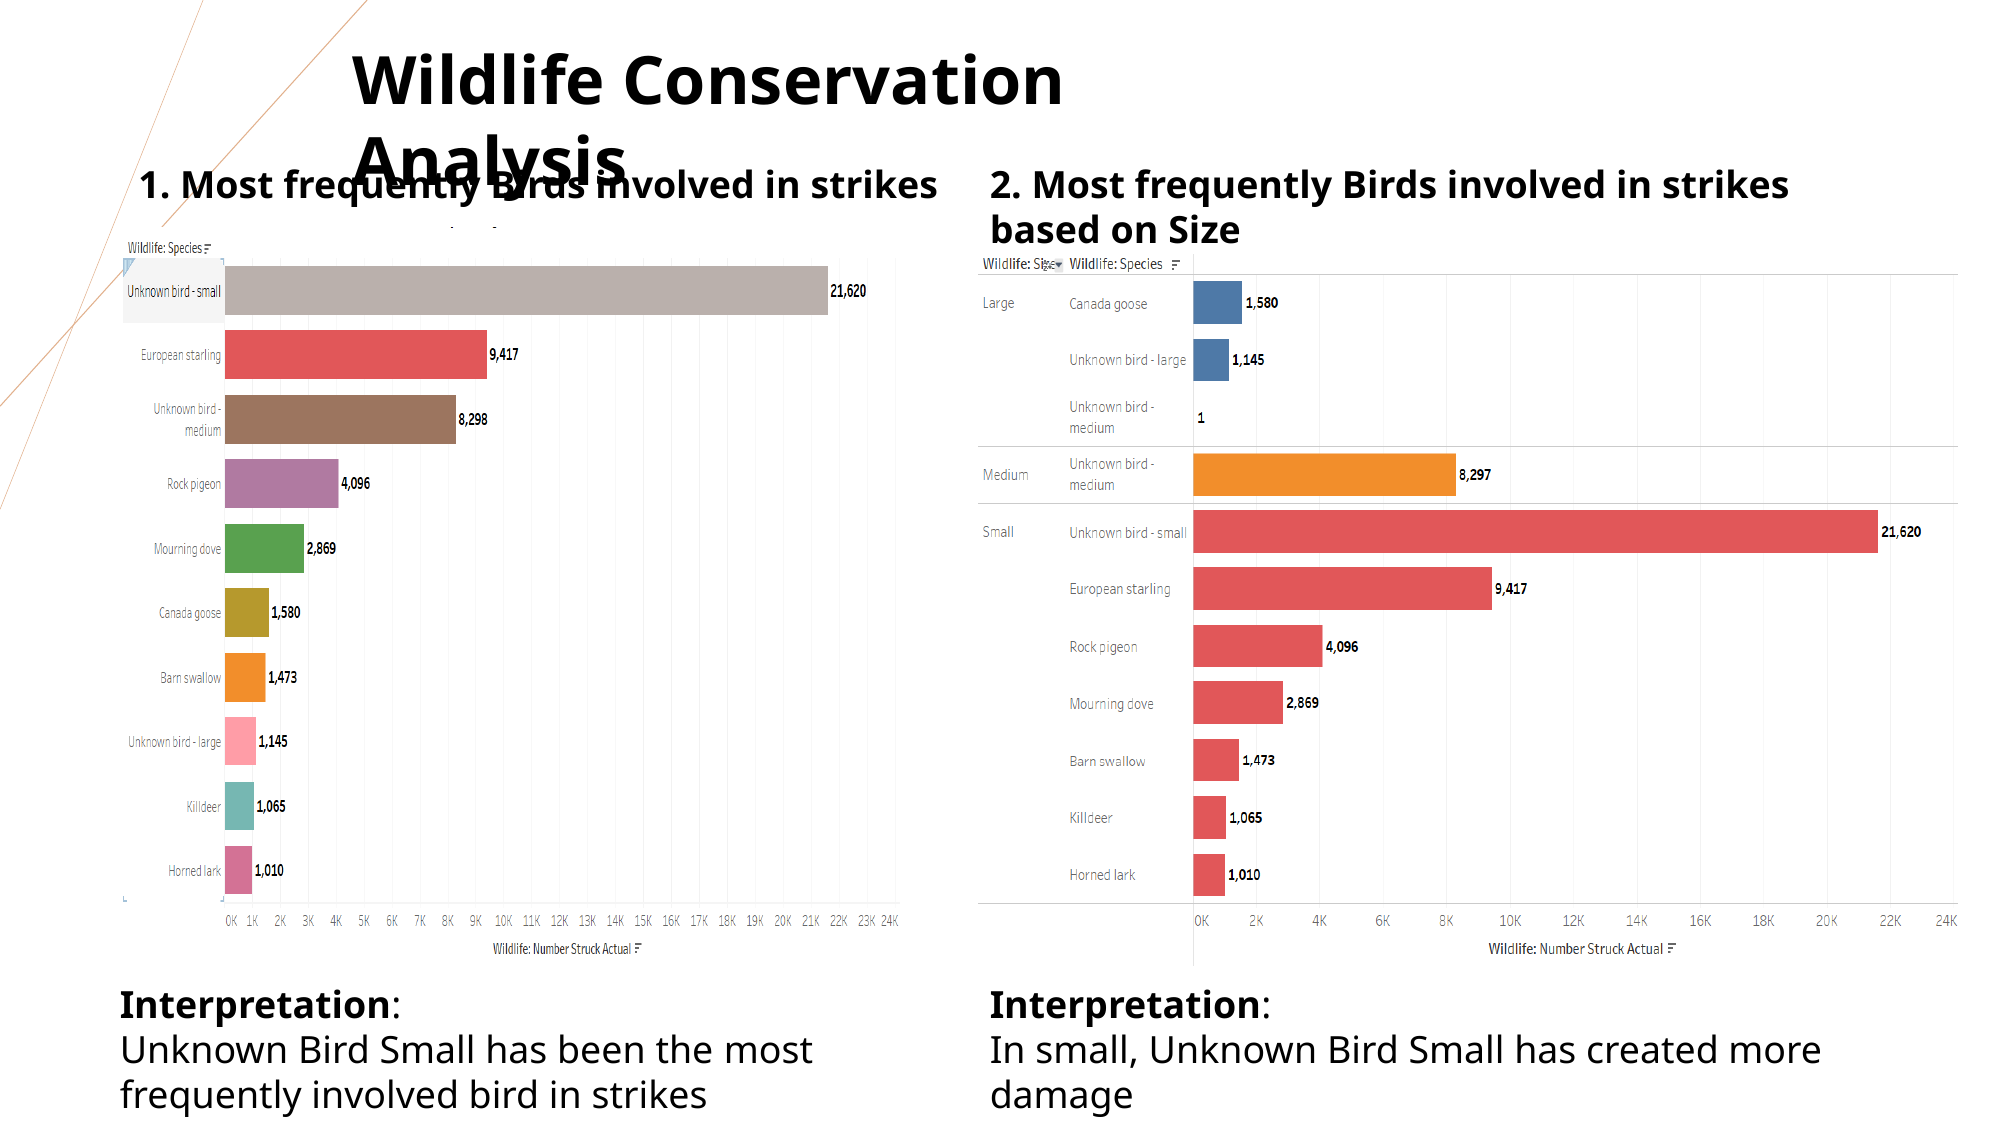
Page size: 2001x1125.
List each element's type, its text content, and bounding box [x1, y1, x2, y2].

text_box 1. Most frequently Birds involved in strikes [123, 153, 974, 214]
text_box Wildlife Conservation Analysis [337, 30, 1338, 153]
text_box Interpretation: In small, Unknown Bird Small has created more damage [975, 973, 1973, 1123]
picture [974, 248, 1958, 968]
text_box Interpretation: Unknown Bird Small has been the most frequently involved bird in strikes [105, 973, 1000, 1124]
text_box 2. Most frequently Birds involved in strikes based on Size [974, 153, 1912, 248]
picture [123, 227, 902, 972]
